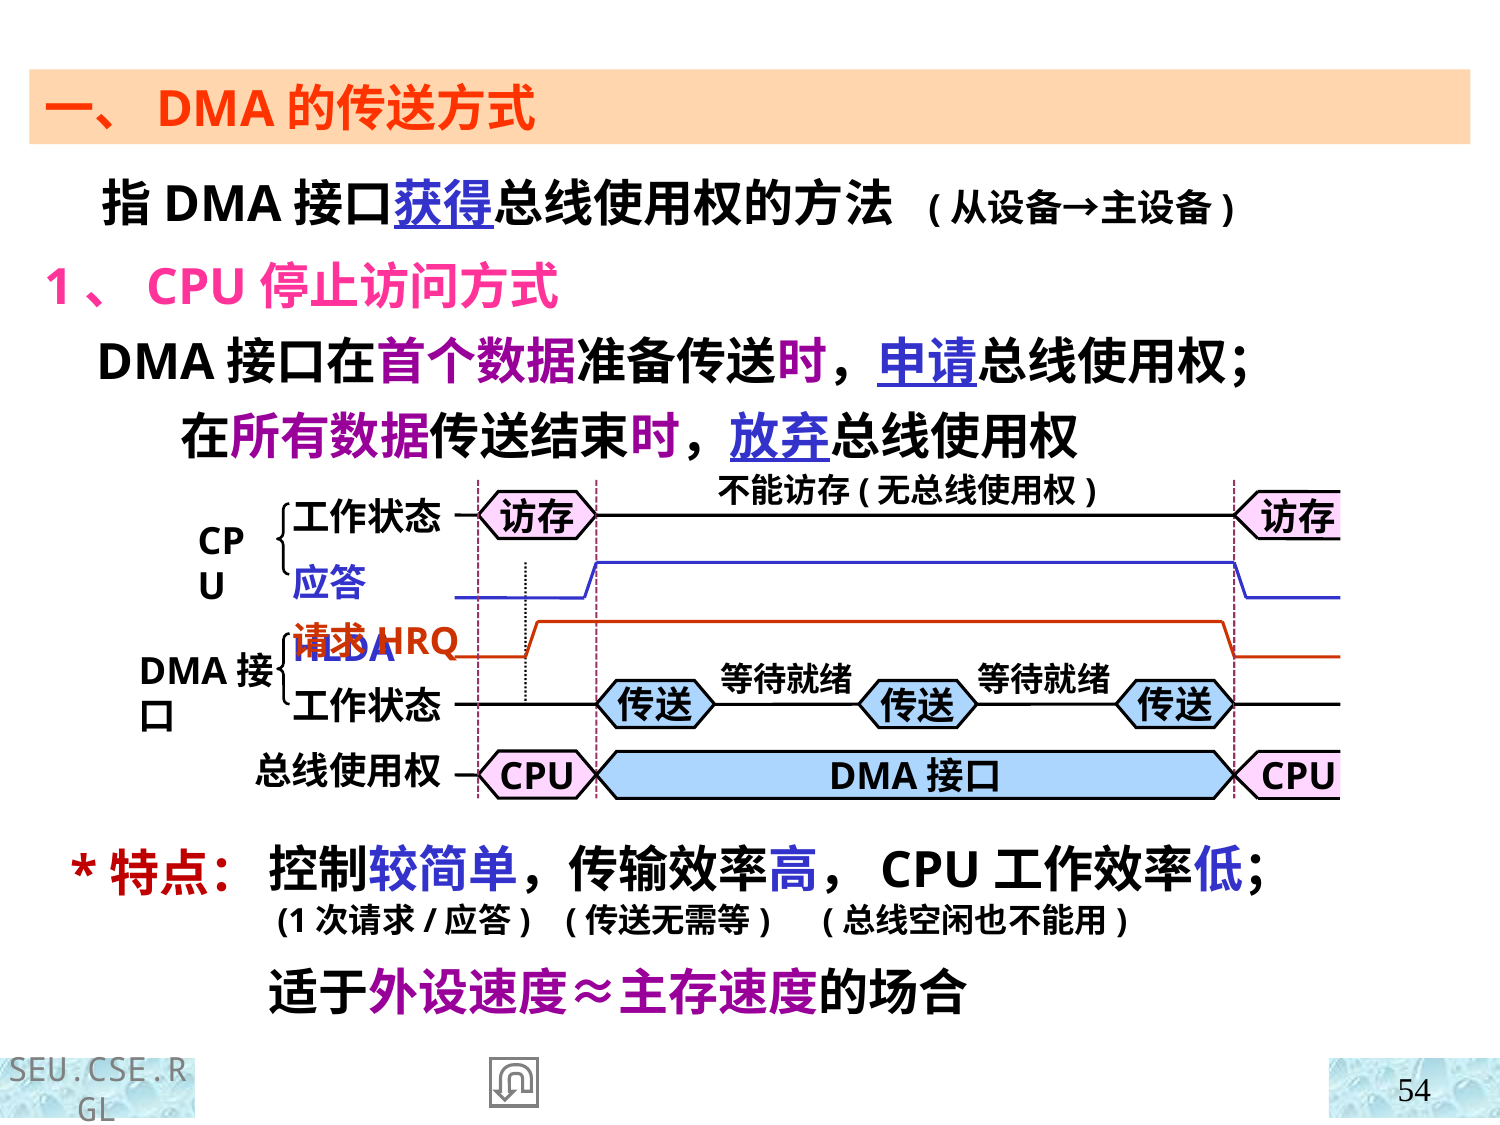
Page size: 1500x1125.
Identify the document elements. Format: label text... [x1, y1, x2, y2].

text_box 1、CPU停止访问方式 DMA接口在首个数据准备传送时，申请总线使用权； 在所有数据传送结束时，放弃总线使用权 *特点： [29, 239, 1317, 910]
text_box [135, 467, 1341, 799]
slide_number 54 [1328, 1058, 1500, 1118]
text_box 一、DMA的传送方式 [29, 69, 1471, 145]
text_box [490, 1058, 538, 1107]
text_box [0, 1058, 195, 1118]
text_box 指DMA接口获得总线使用权的方法 (从设备→主设备) [29, 148, 1471, 239]
text_box 控制较简单，传输效率高，CPU工作效率低； (1次请求/应答) (传送无需等) (总线空闲也不能用) 适于外设速度≈主存速度的场合 [253, 815, 1453, 1028]
